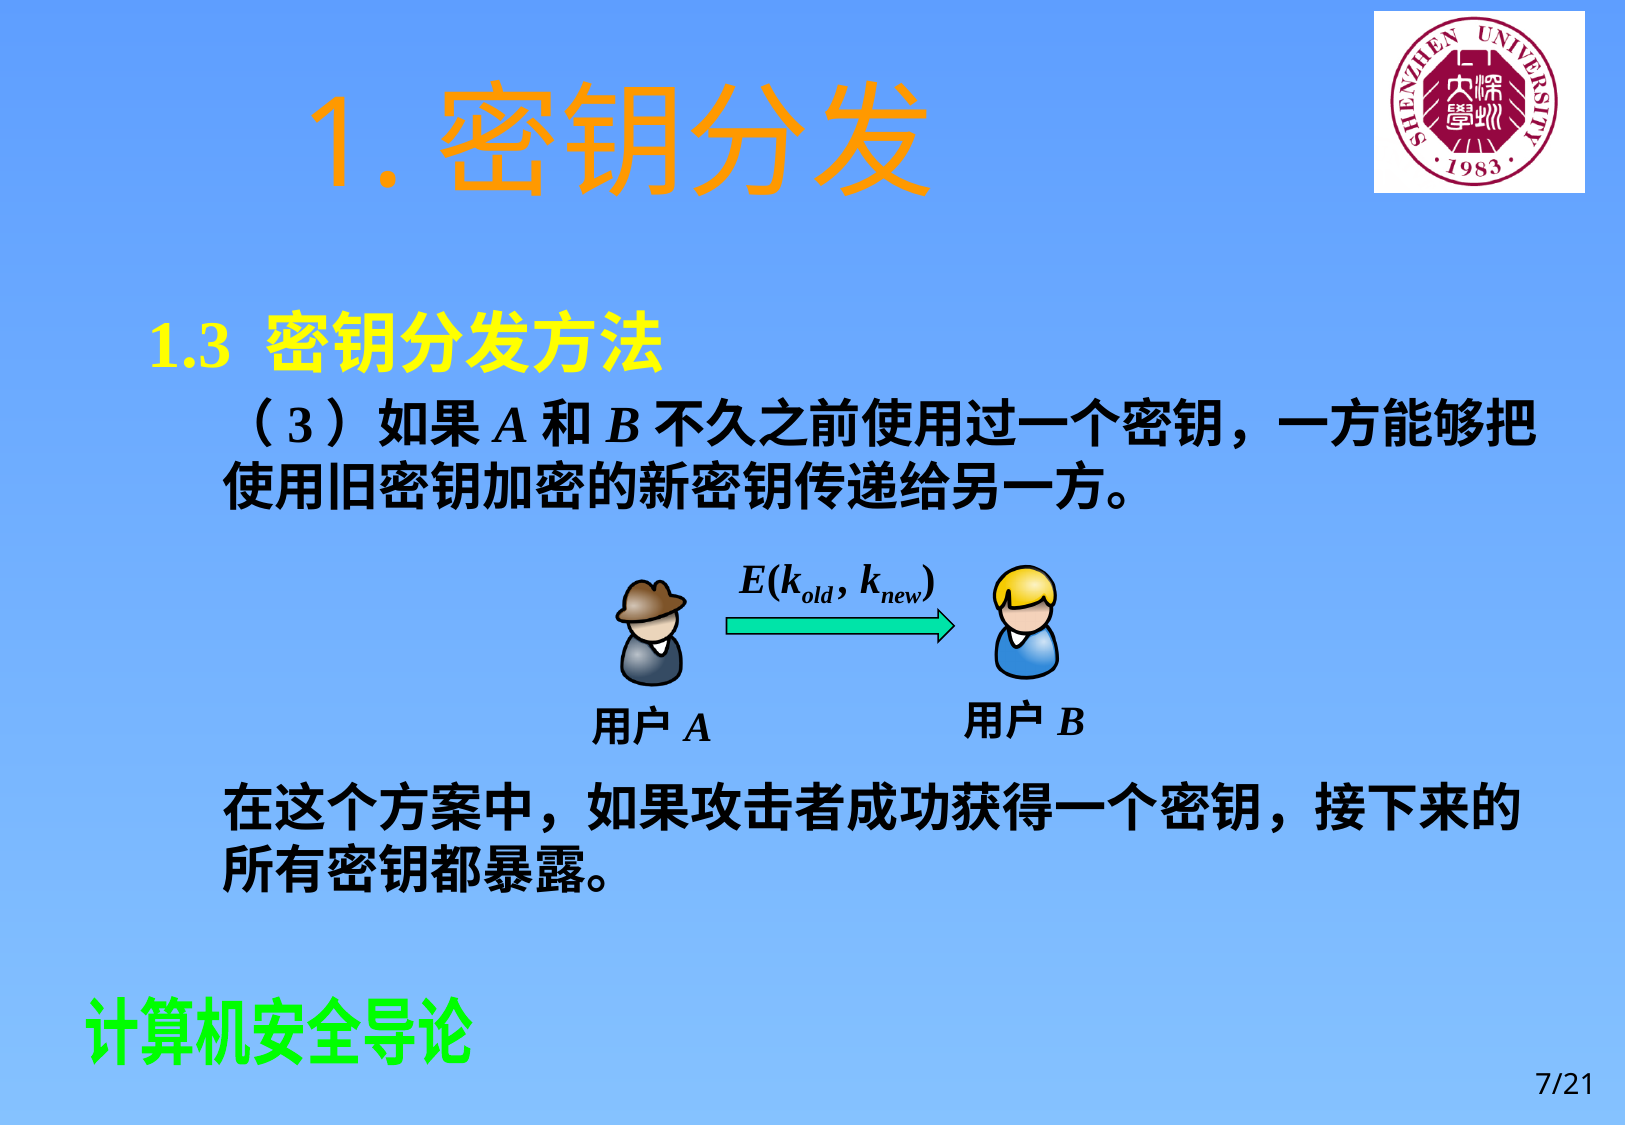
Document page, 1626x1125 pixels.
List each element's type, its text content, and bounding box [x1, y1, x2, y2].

text_box E(kold , knew) [724, 544, 951, 616]
slide_number 7/21 [1438, 1062, 1612, 1113]
picture [965, 562, 1085, 681]
picture [592, 573, 707, 688]
text_box 用户A [576, 692, 728, 758]
text_box 用户B [949, 685, 1100, 751]
text_box [726, 616, 955, 643]
picture [1374, 11, 1585, 193]
text_box 1.3 密钥分发方法 （3）如果A和B不久之前使用过一个密钥，一方能够把使用旧密钥加密的新密钥传递给另一方。 在这个方案中，如果攻击者成功获得一个密钥，接下来的所有密钥都暴露。 [132, 292, 1574, 988]
title 1.密钥分发 [285, 93, 1304, 219]
